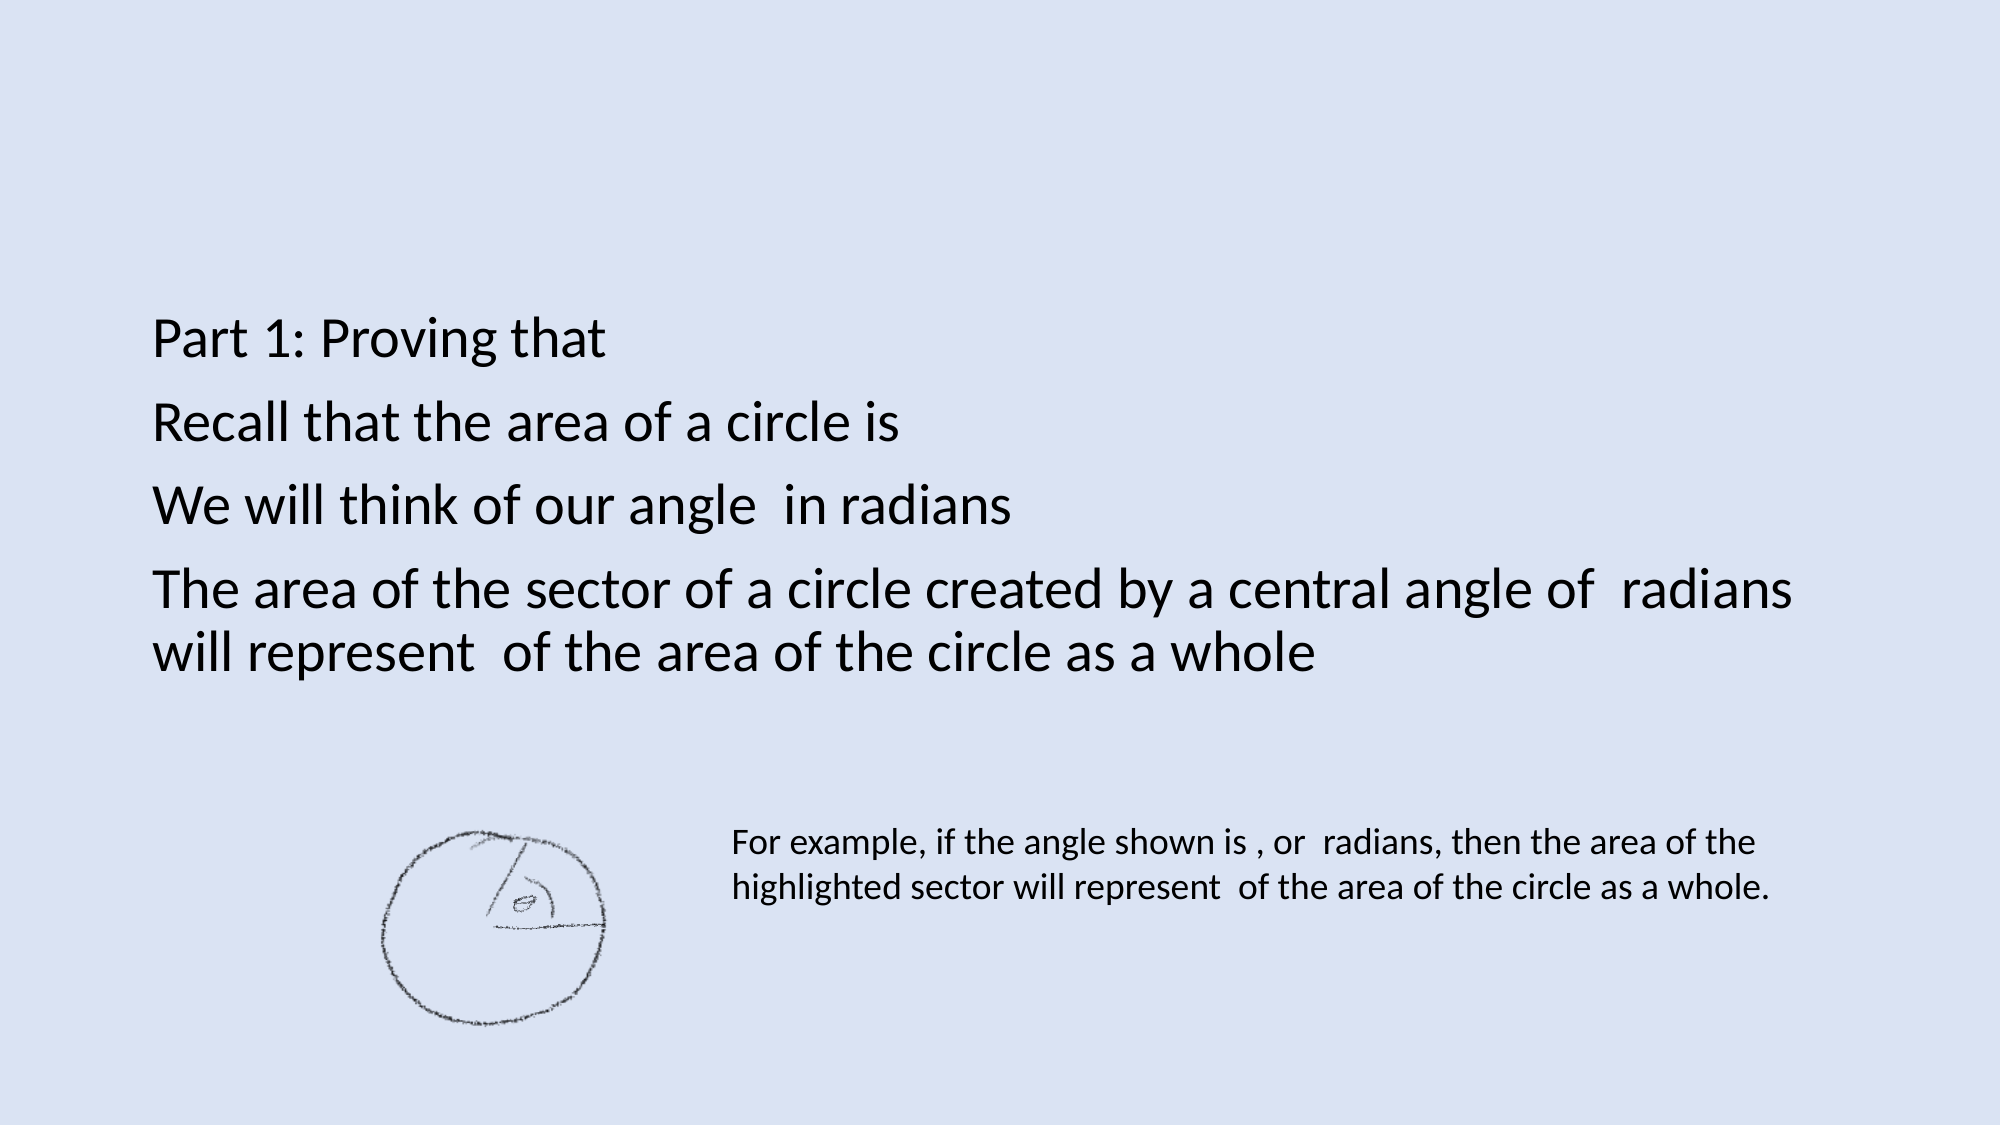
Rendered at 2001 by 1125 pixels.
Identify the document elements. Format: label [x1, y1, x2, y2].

picture [374, 798, 617, 1058]
text_box [482, 830, 614, 931]
